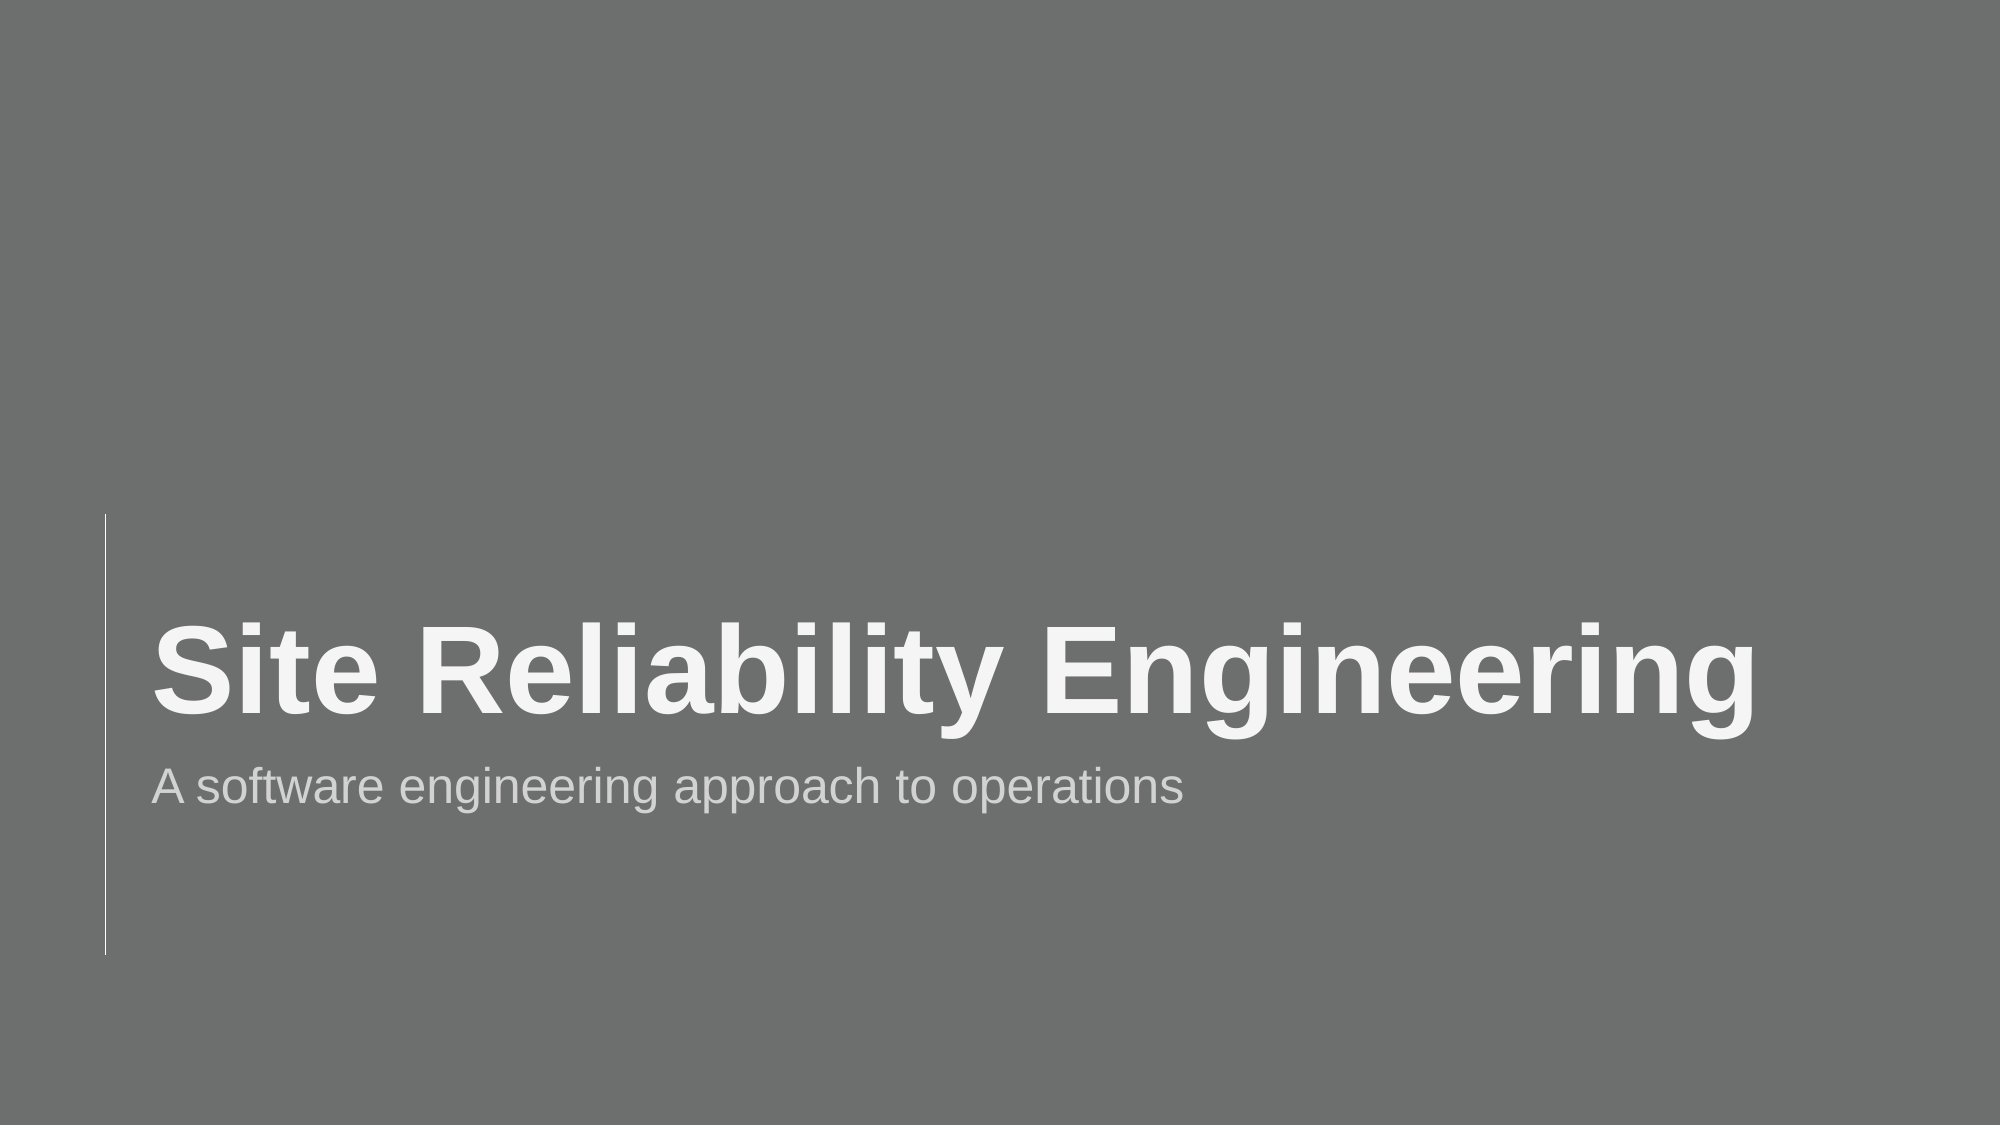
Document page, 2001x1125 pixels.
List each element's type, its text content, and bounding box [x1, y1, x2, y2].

list A software engineering approach to operations [136, 752, 1862, 999]
title Site Reliability Engineering [136, 280, 1862, 749]
